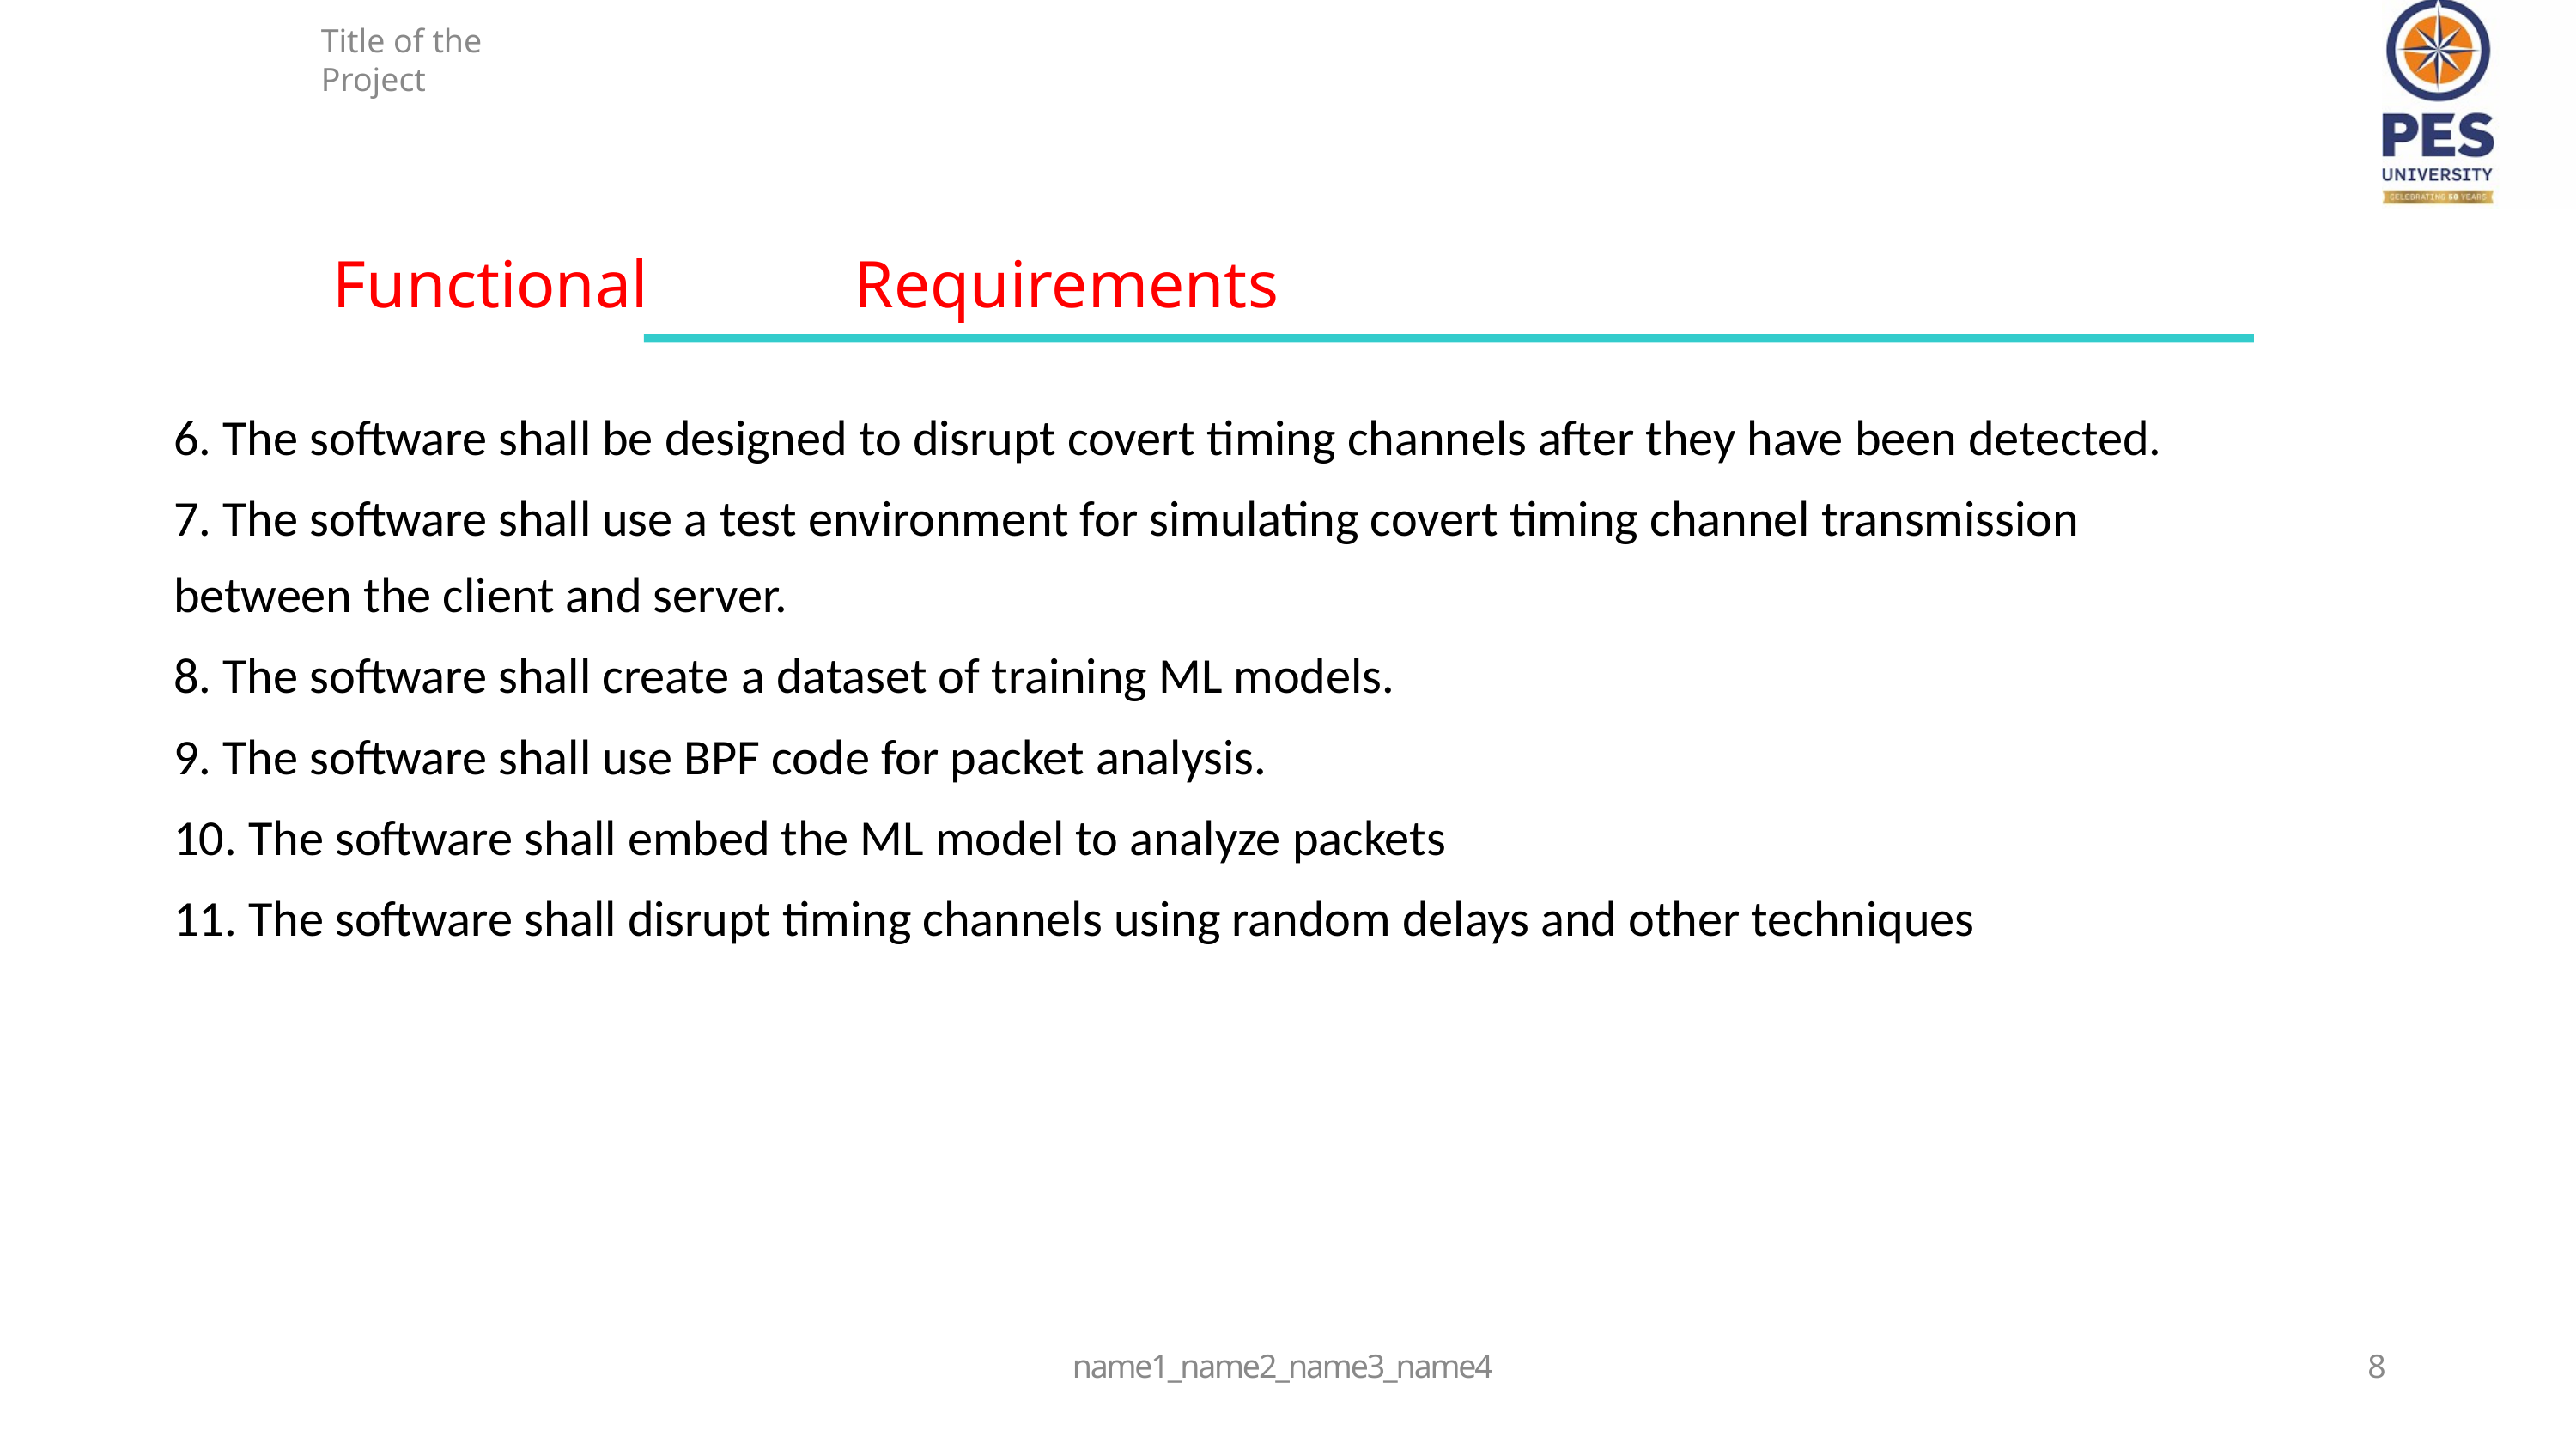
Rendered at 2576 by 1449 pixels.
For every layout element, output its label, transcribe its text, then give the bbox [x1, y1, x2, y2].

picture [2382, 0, 2576, 209]
text_box Title of the Project [319, 18, 583, 98]
text_box 6. The software shall be designed to disrupt covert timing channels after they have been detected. 7. The software shall use a test environment for simulating covert timing channel transmission between the client and server. 8. The software shall create a dataset of training ML models. 9. The software shall use BPF code for packet analysis. 10. The software shall embed the ML model to analyze packets 11. The software shall disrupt timing channels using random delays and other techniques [171, 385, 2264, 946]
footer name1_name2_name3_name4 [1070, 1342, 1506, 1449]
slide_number 8 [2362, 1342, 2391, 1449]
title Functional Requirements [332, 241, 2244, 385]
